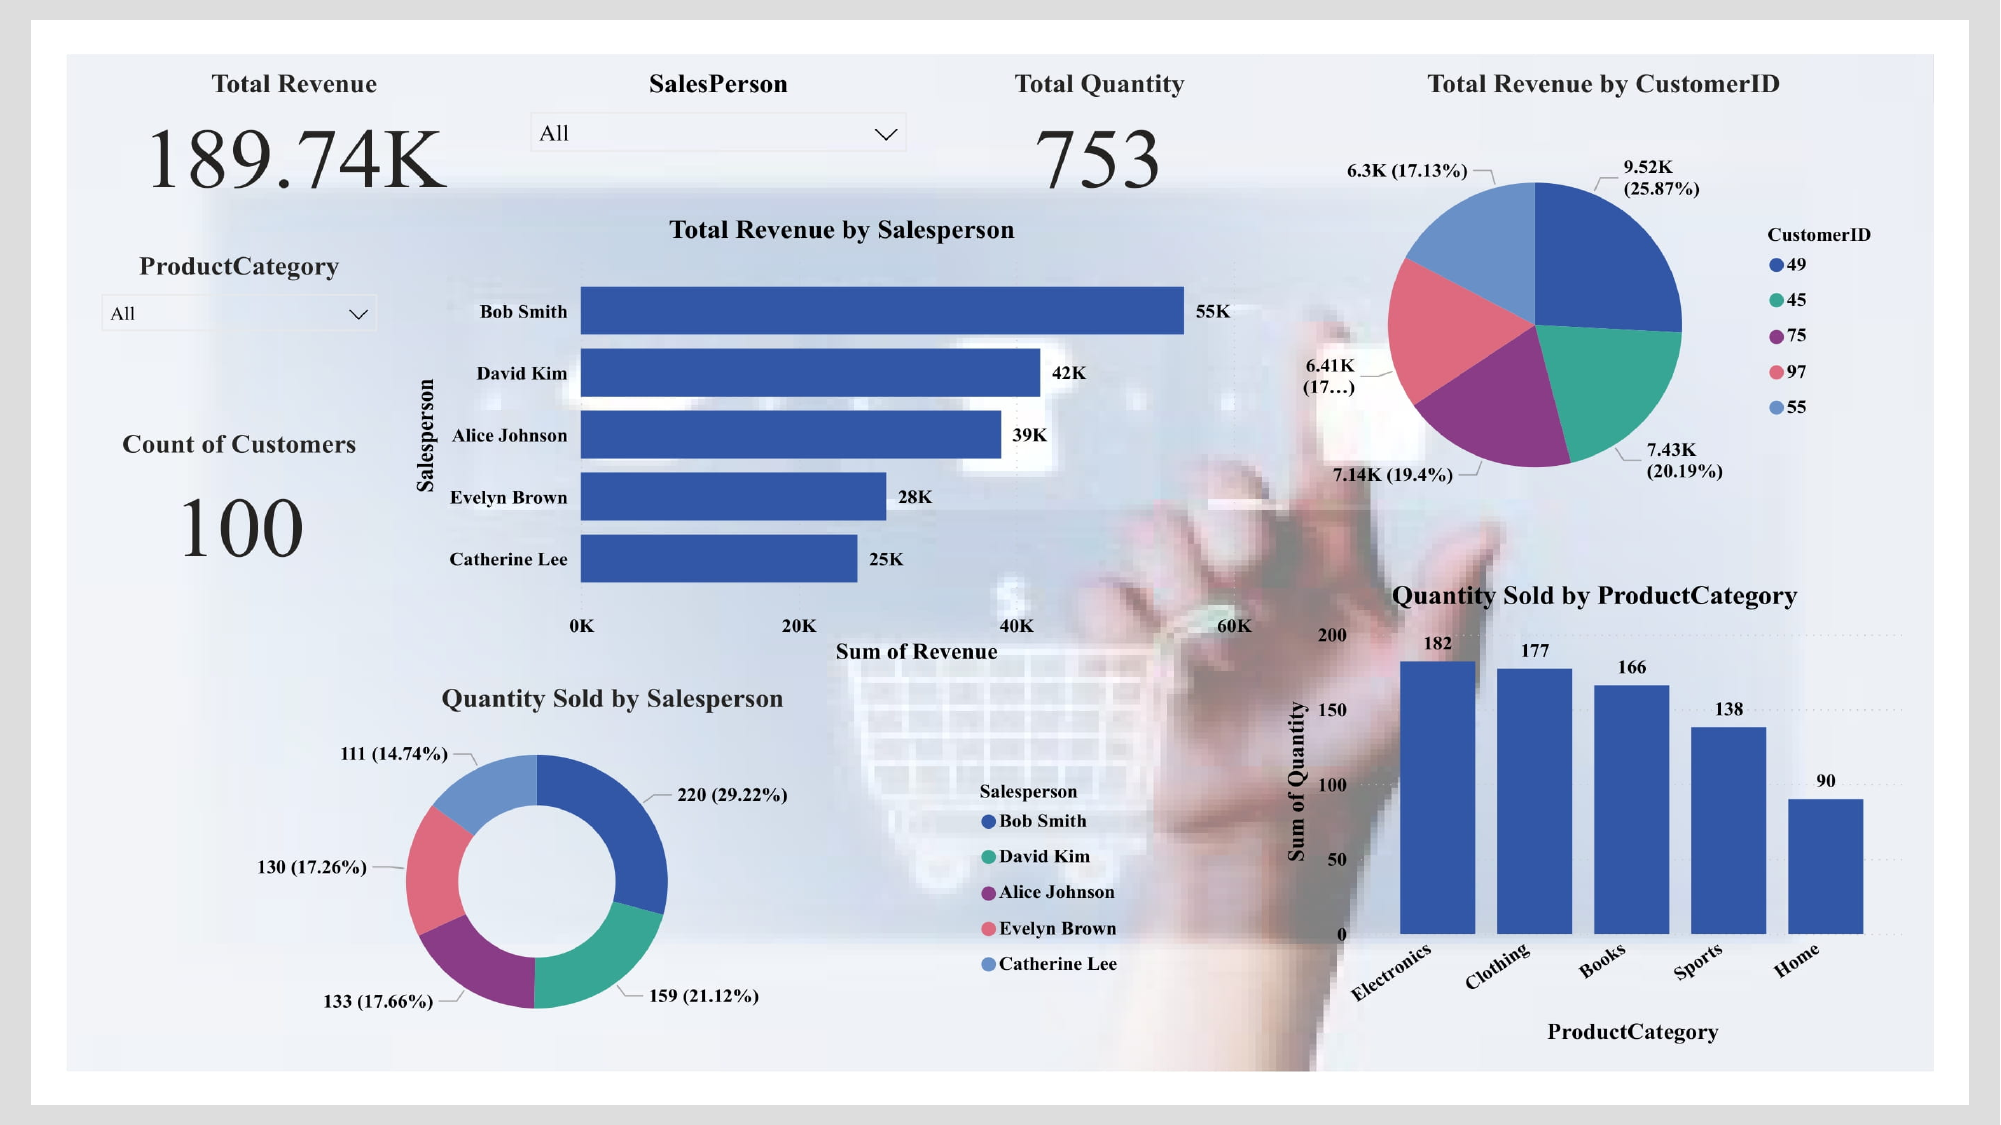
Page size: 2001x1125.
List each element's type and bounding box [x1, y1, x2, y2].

list [31, 20, 1969, 1105]
